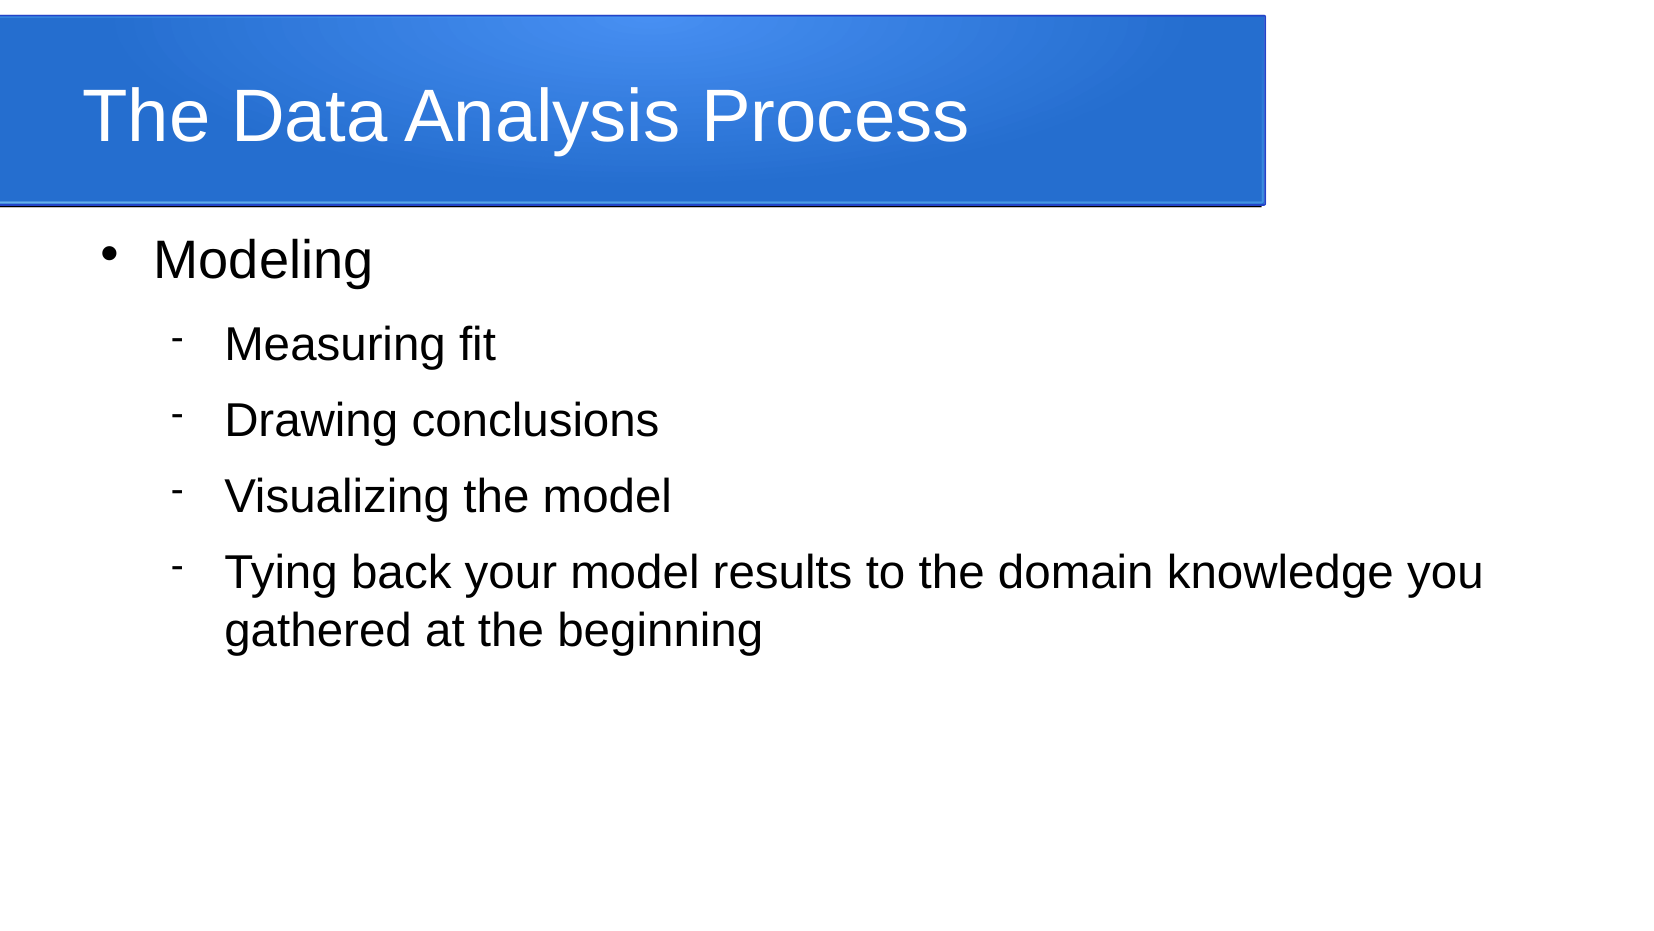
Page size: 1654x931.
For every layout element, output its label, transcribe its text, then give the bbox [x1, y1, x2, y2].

text_box Modeling Measuring fit Drawing conclusions Visualizing the model Tying back your model results to the domain knowledge you gathered at the beginning [82, 224, 1571, 764]
picture [0, 13, 1269, 211]
text_box The Data Analysis Process [82, 35, 1235, 189]
